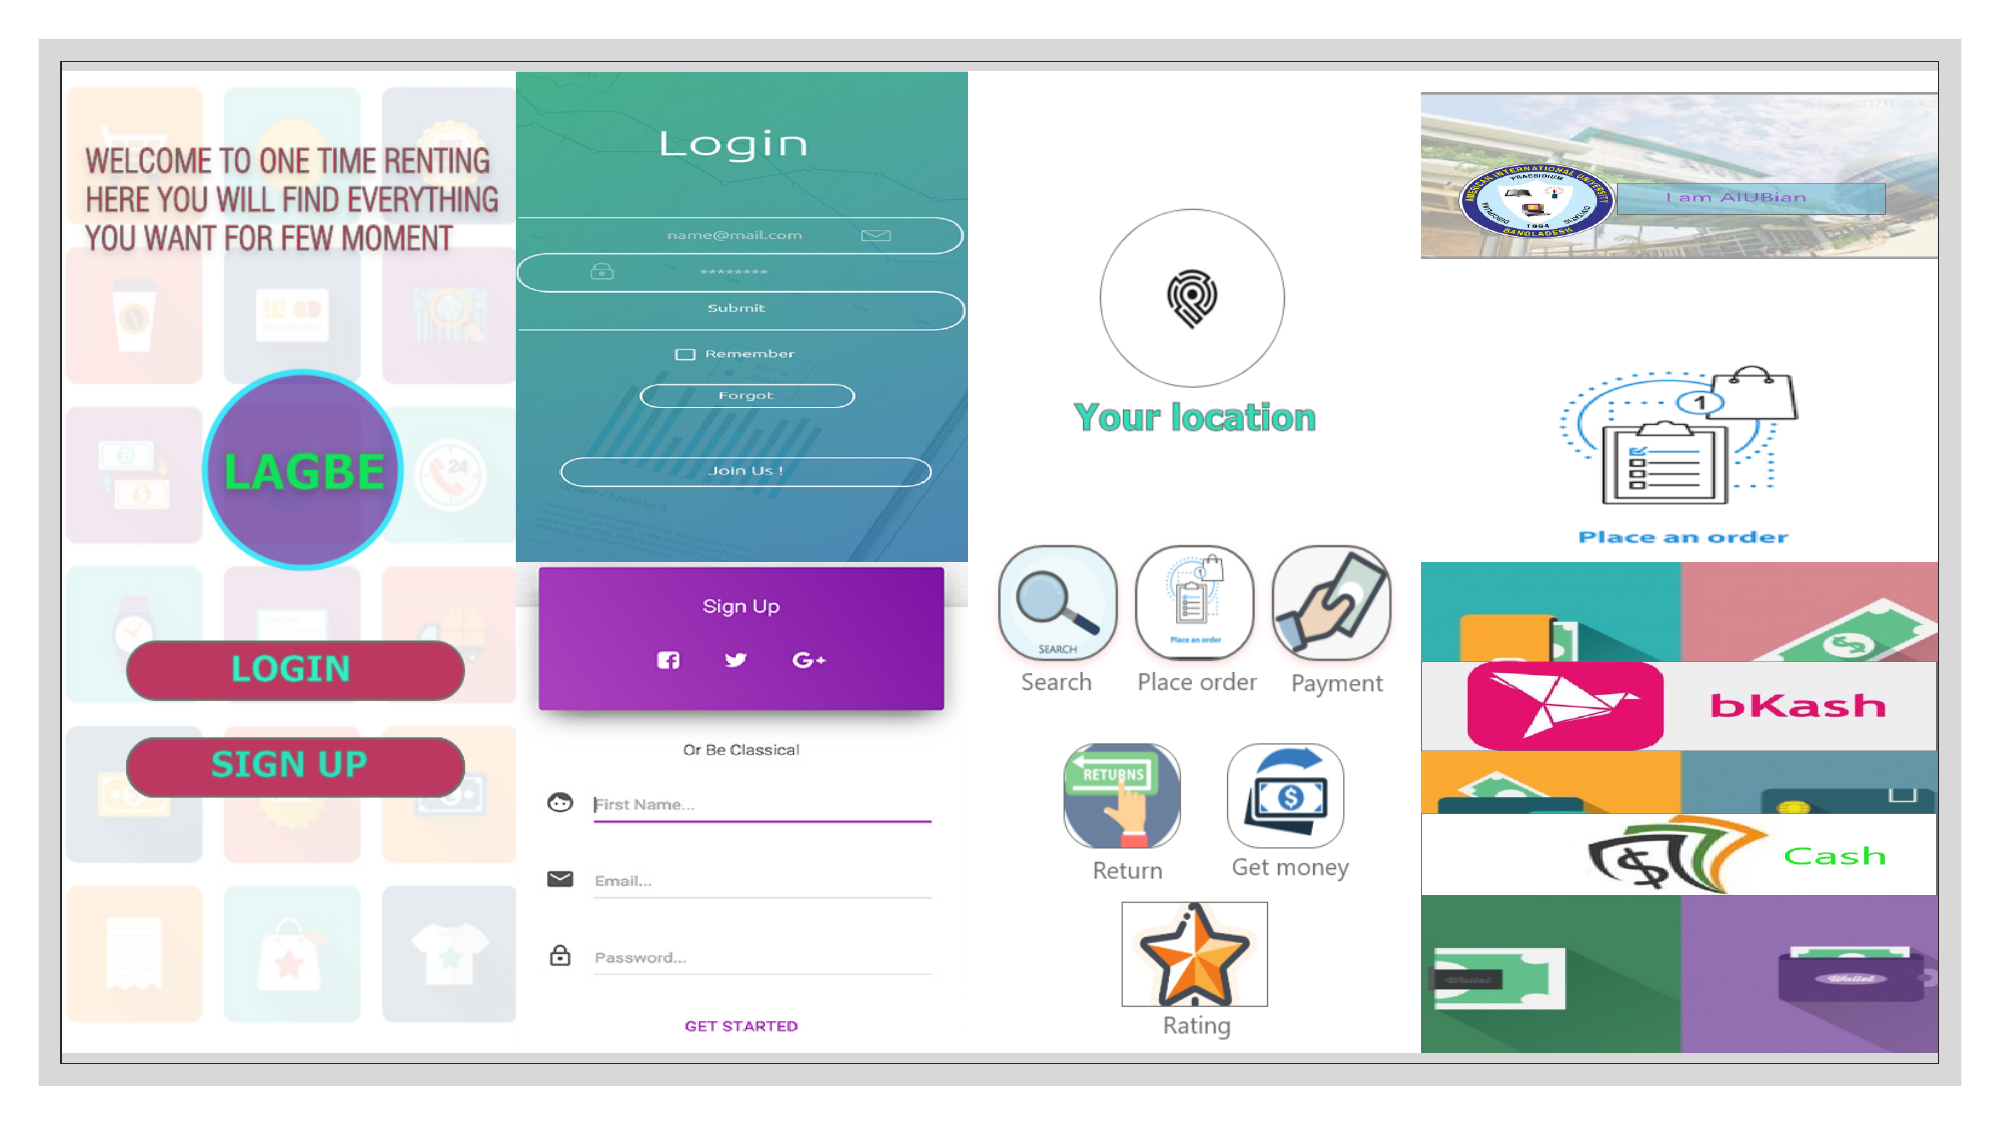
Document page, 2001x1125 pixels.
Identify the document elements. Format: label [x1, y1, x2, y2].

picture [62, 71, 1938, 1053]
